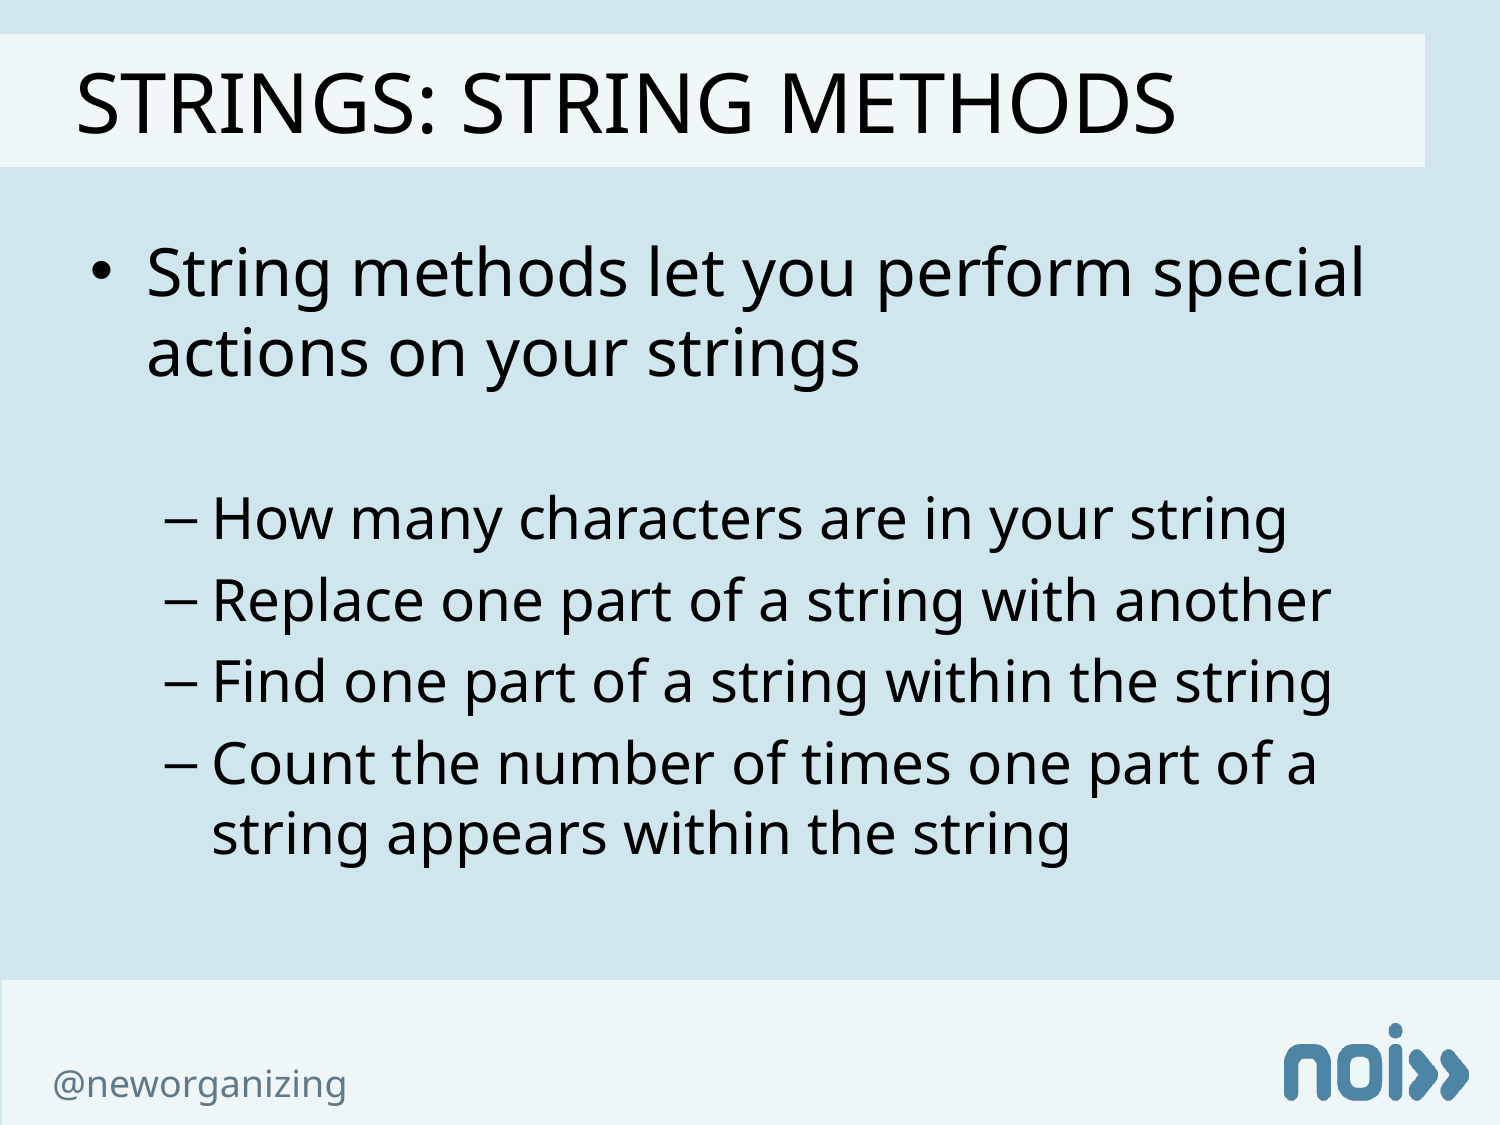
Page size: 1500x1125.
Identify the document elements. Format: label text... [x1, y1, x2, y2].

list Strings: STRING Methods [0, 33, 1425, 168]
list String methods let you perform special actions on your strings How many characters are in your string Replace one part of a string with another Find one part of a string within the string Count the number of times one part of a string appears within the string [75, 222, 1425, 943]
